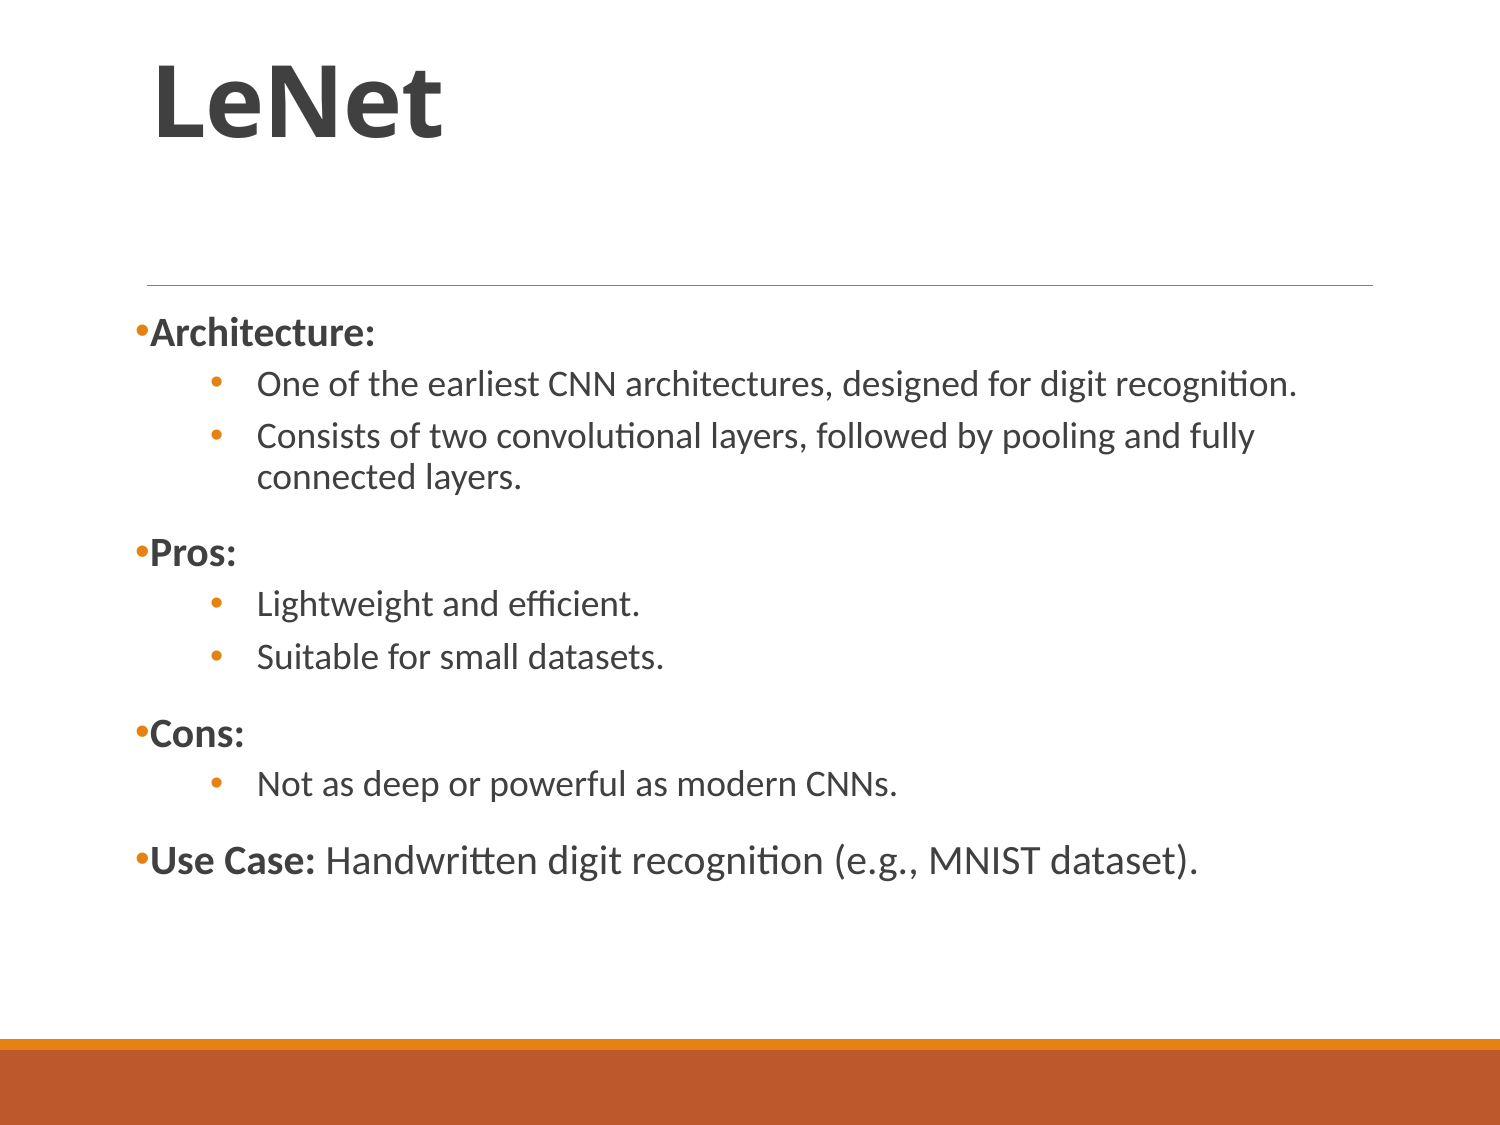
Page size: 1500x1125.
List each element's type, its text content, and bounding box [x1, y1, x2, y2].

list Architecture: One of the earliest CNN architectures, designed for digit recognition. Consists of two convolutional layers, followed by pooling and fully connected layers. Pros: Lightweight and efficient. Suitable for small datasets. Cons: Not as deep or powerful as modern CNNs. Use Case: Handwritten digit recognition (e.g., MNIST dataset). [135, 302, 1373, 963]
title LeNet [135, 47, 1373, 285]
